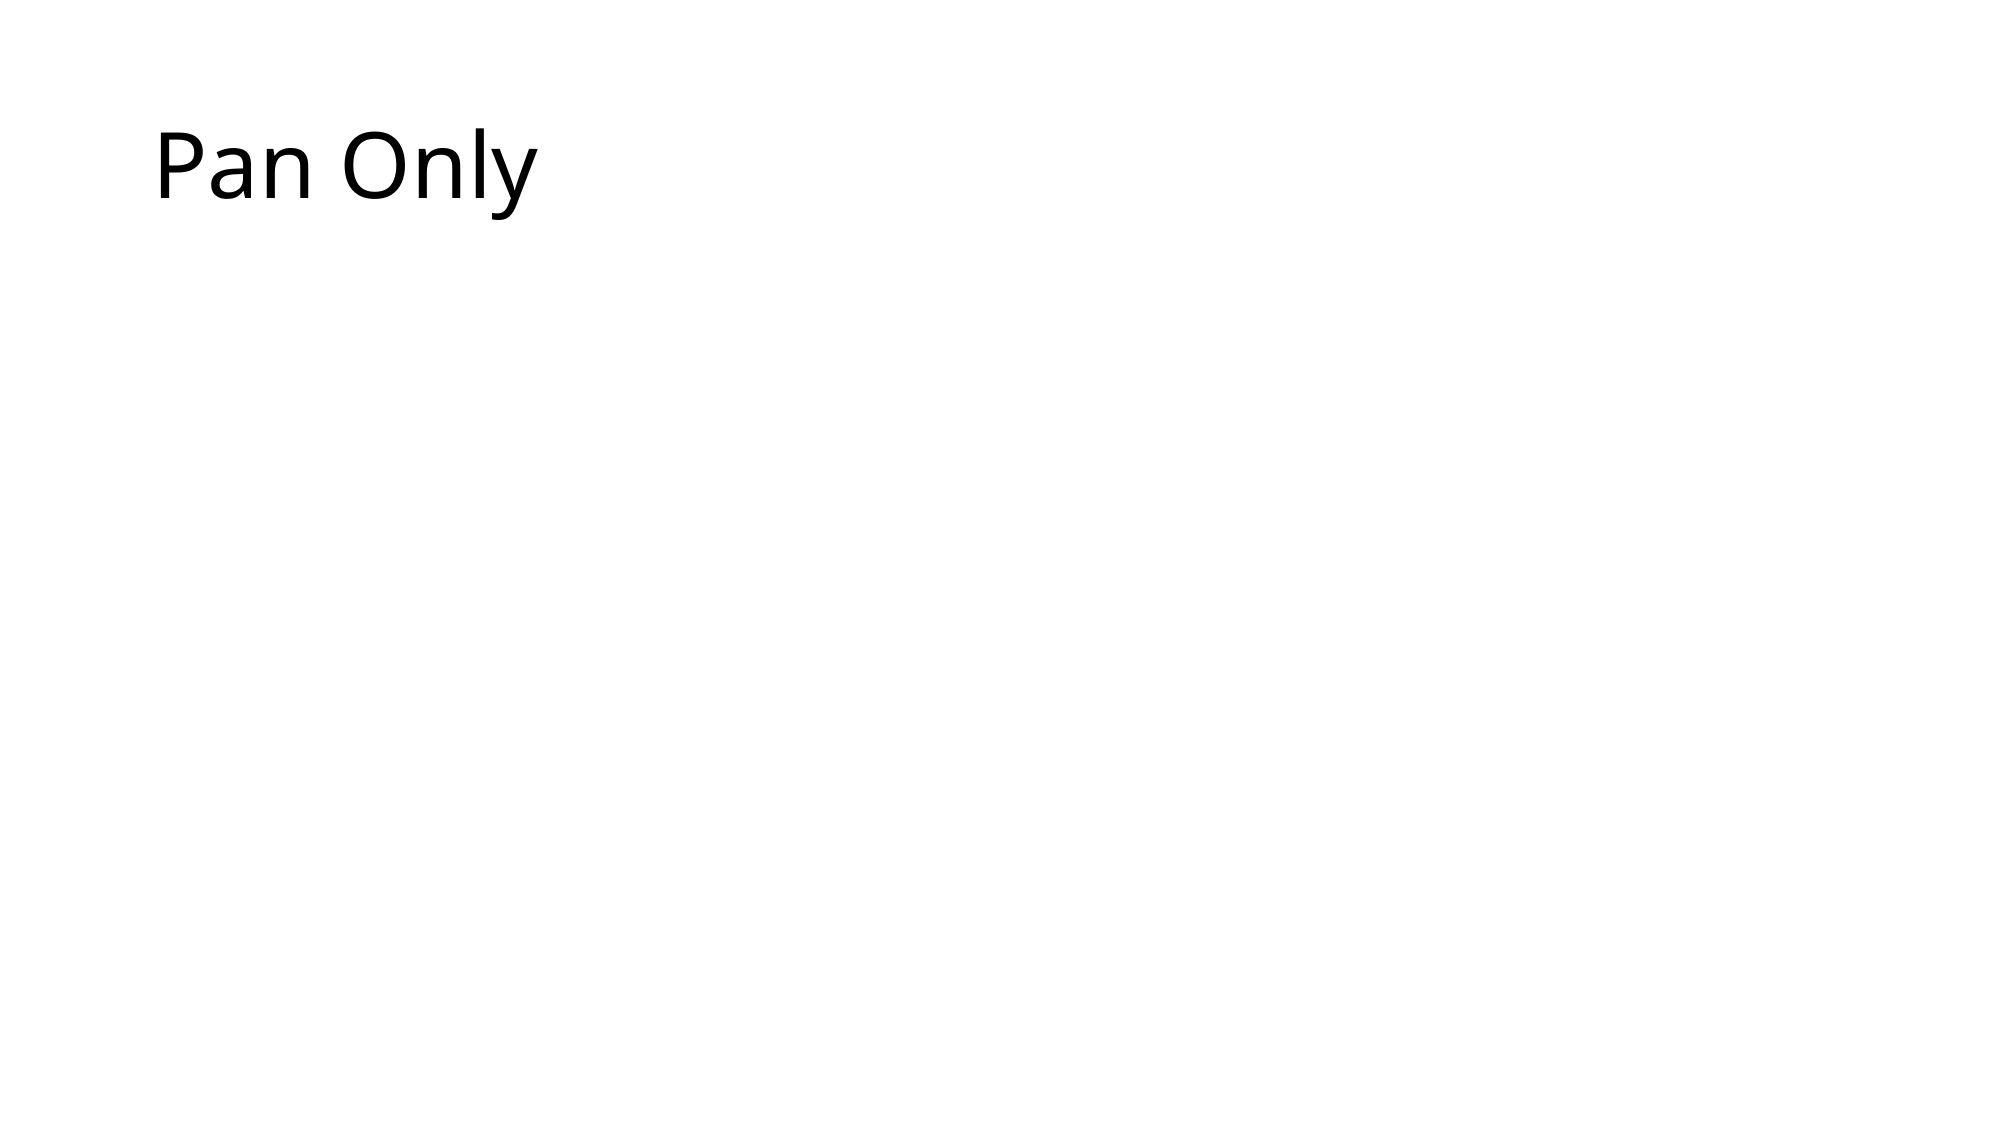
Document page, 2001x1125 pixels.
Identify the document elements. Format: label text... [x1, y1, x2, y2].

title Pan Only [137, 59, 1863, 278]
